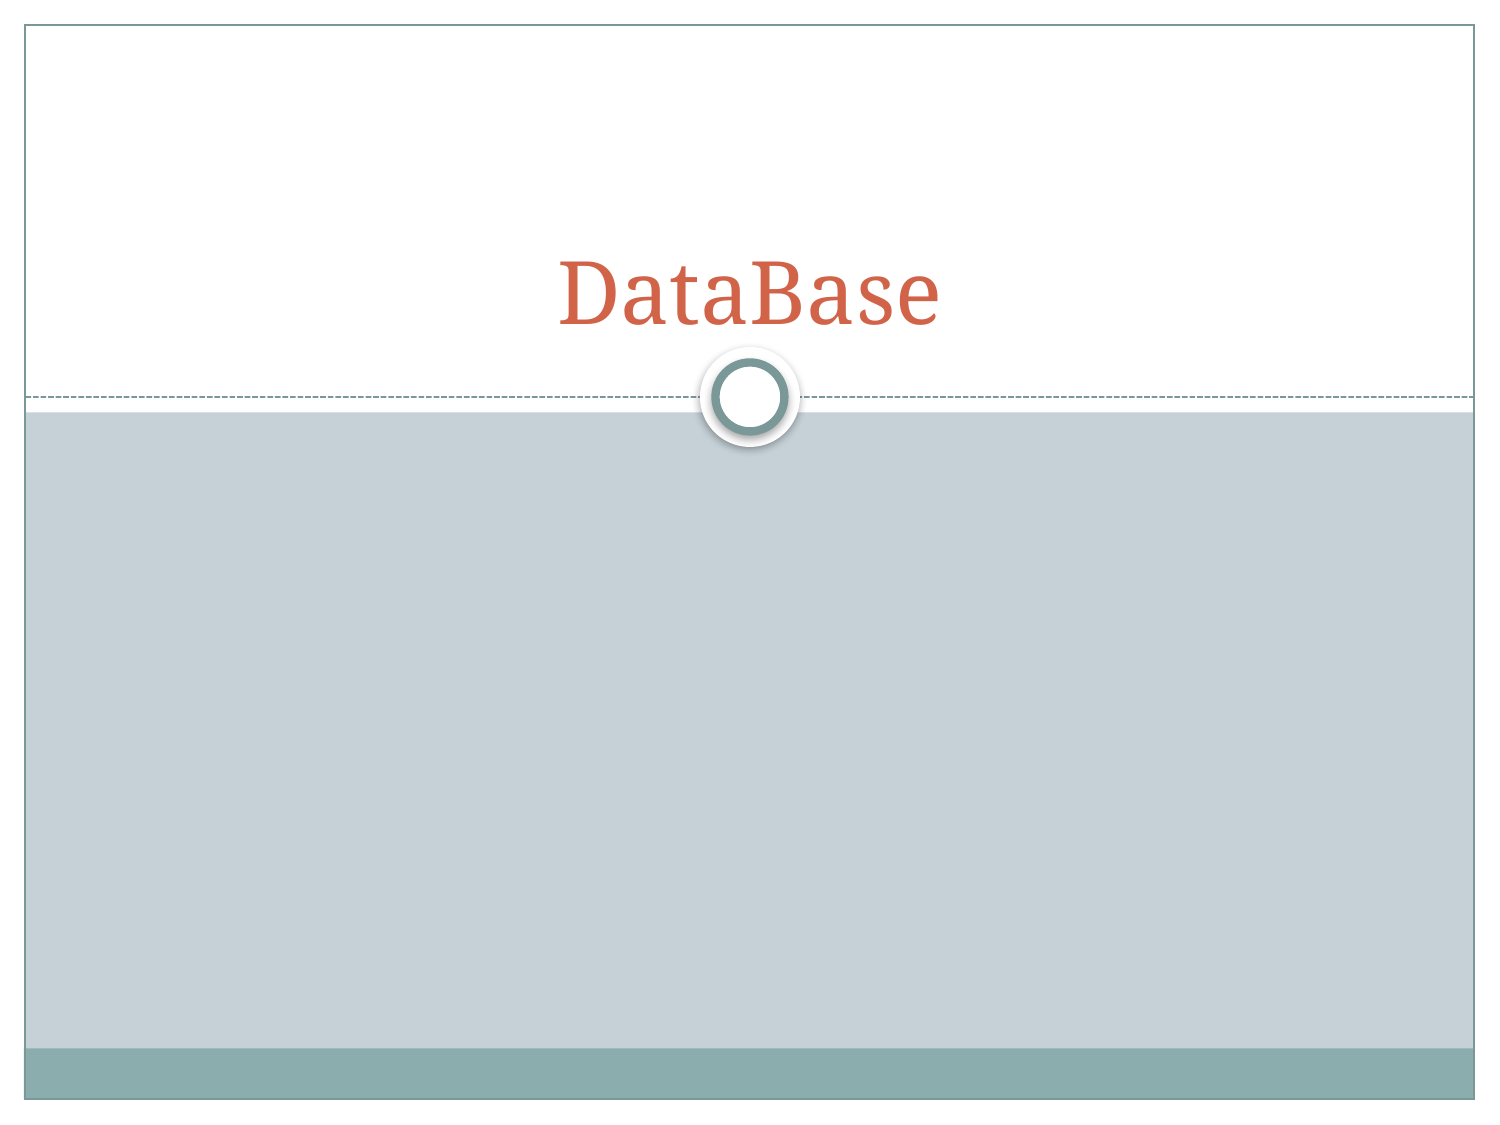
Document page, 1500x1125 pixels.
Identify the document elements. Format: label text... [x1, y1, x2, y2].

title DataBase [112, 62, 1388, 350]
